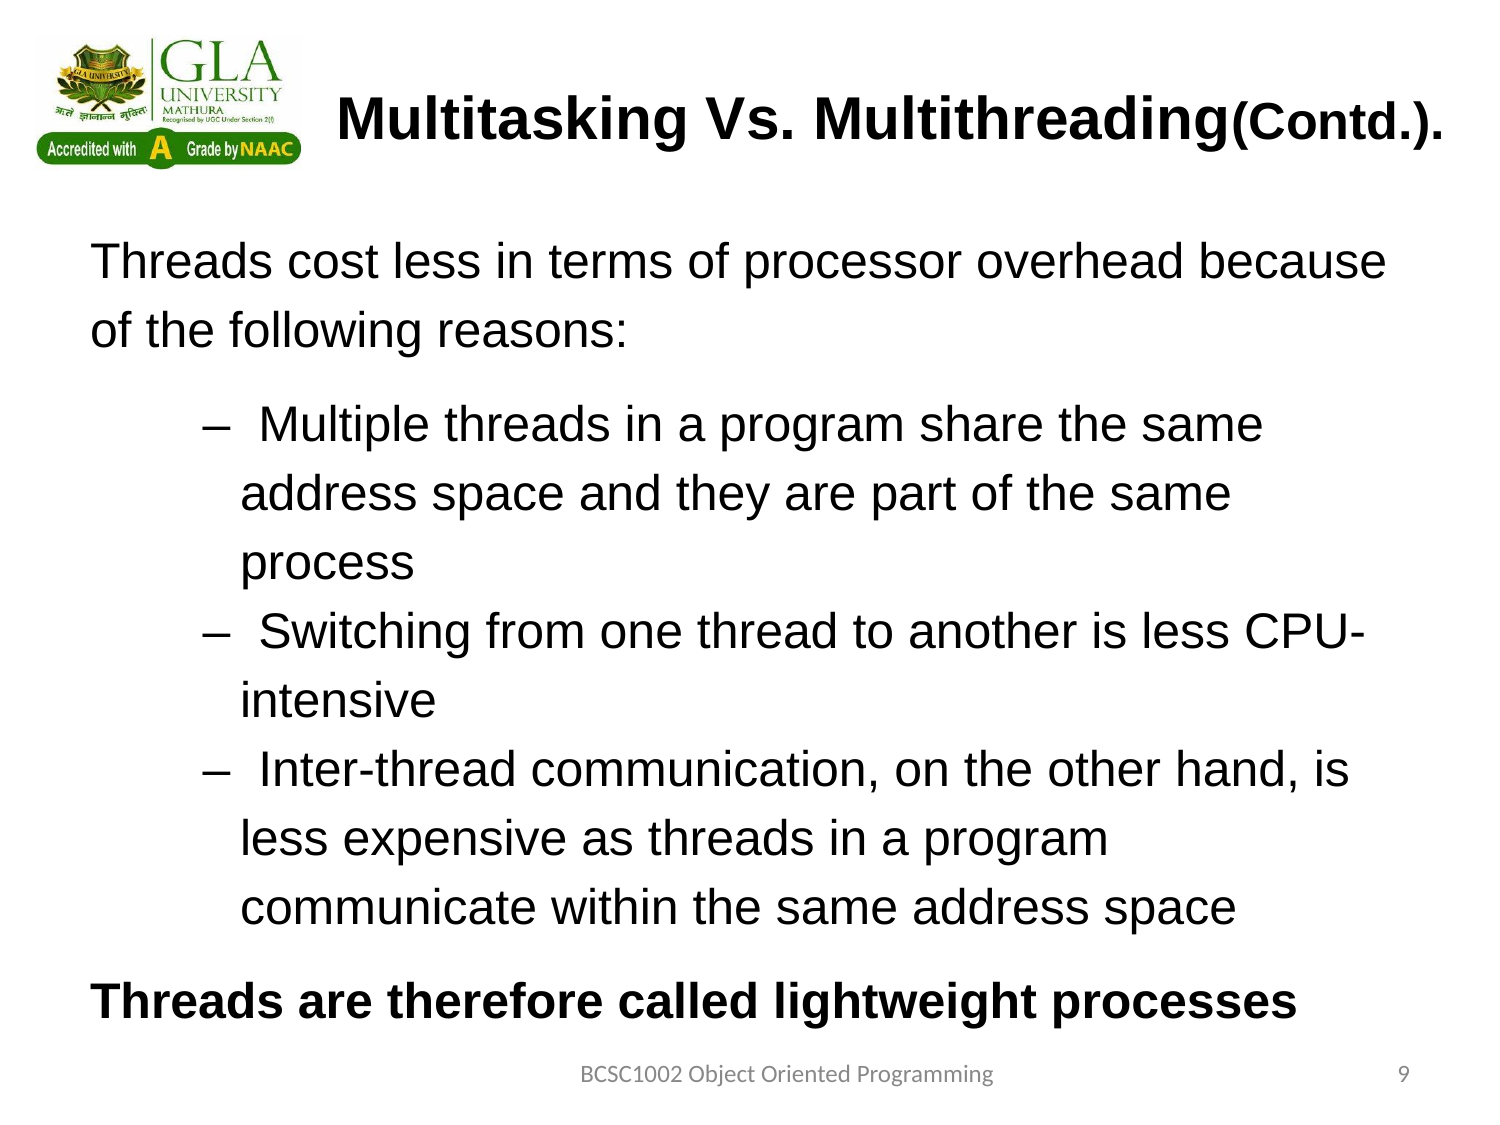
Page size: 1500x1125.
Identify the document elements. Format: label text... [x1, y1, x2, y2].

picture [34, 34, 302, 172]
slide_number ‹#› [1074, 1042, 1425, 1103]
footer BCSC1002 Object Oriented Programming [512, 1042, 1063, 1103]
list Threads cost less in terms of processor overhead because of the following reasons: – Multiple threads in a program share the same address space and they are part of the same process – Switching from one thread to another is less CPU- intensive – Inter-thread communication, on the other hand, is less expensive as threads in a program communicate within the same address space Threads are therefore called lightweight processes [75, 212, 1425, 1008]
title Multitasking Vs. Multithreading(Contd.). [187, 70, 1500, 258]
